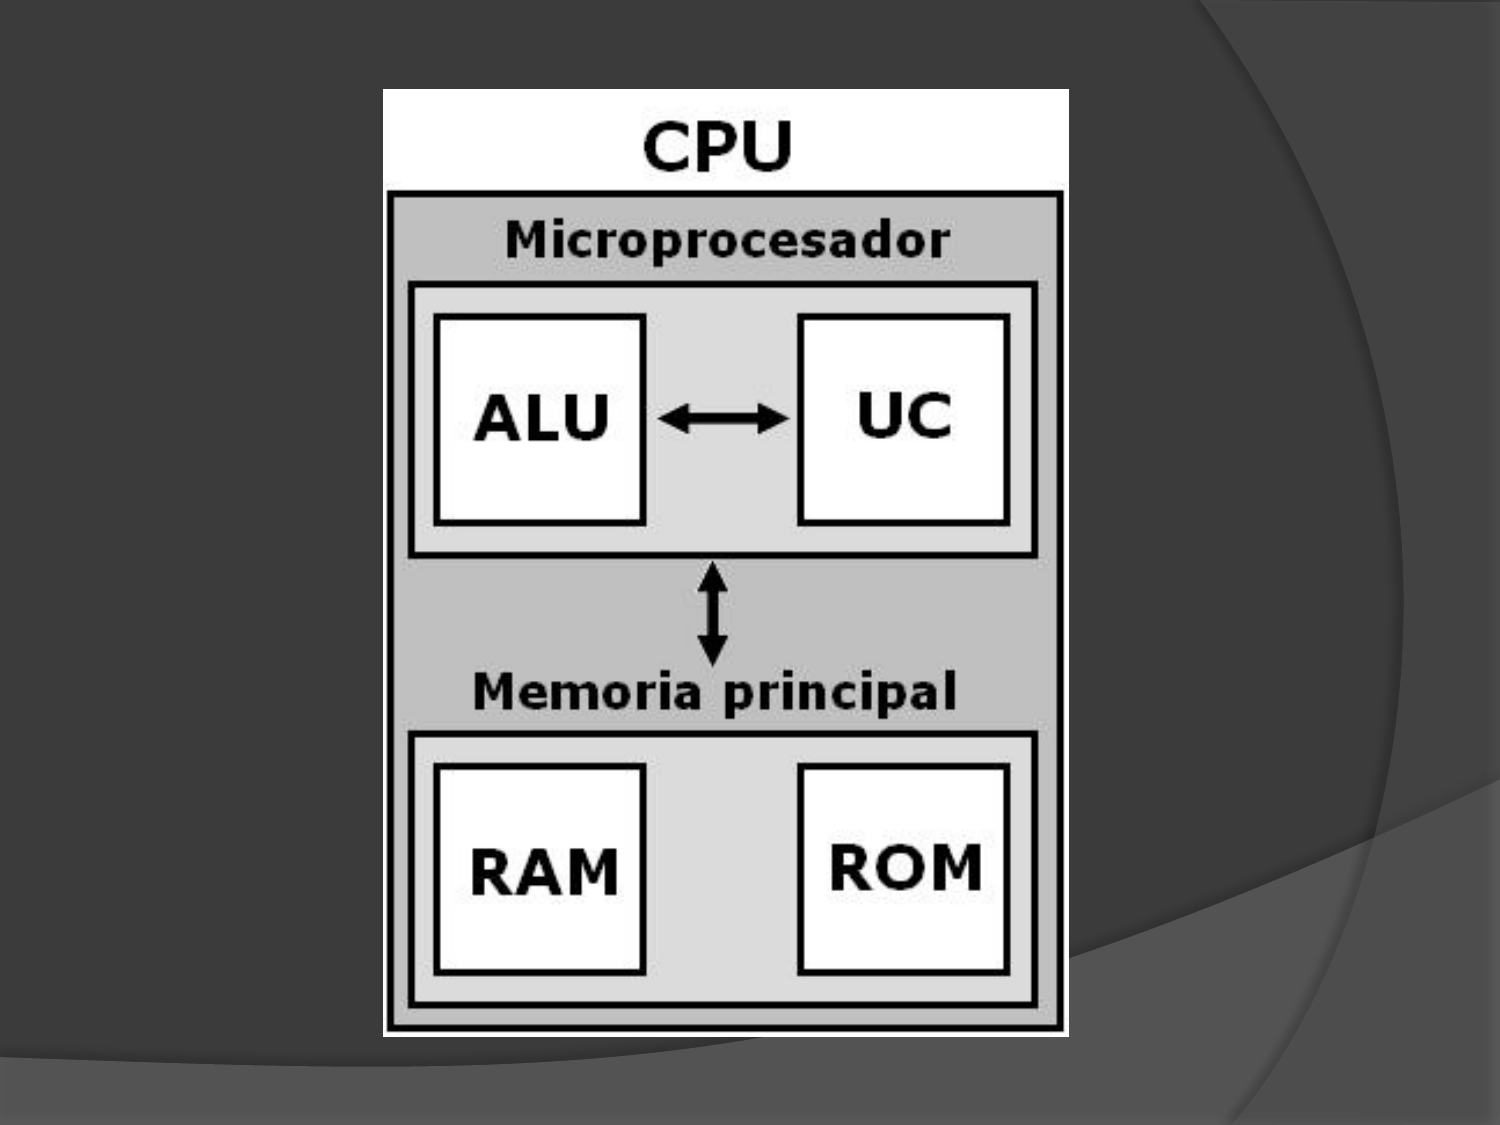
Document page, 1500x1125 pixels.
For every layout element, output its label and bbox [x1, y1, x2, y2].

list [383, 89, 1070, 1037]
